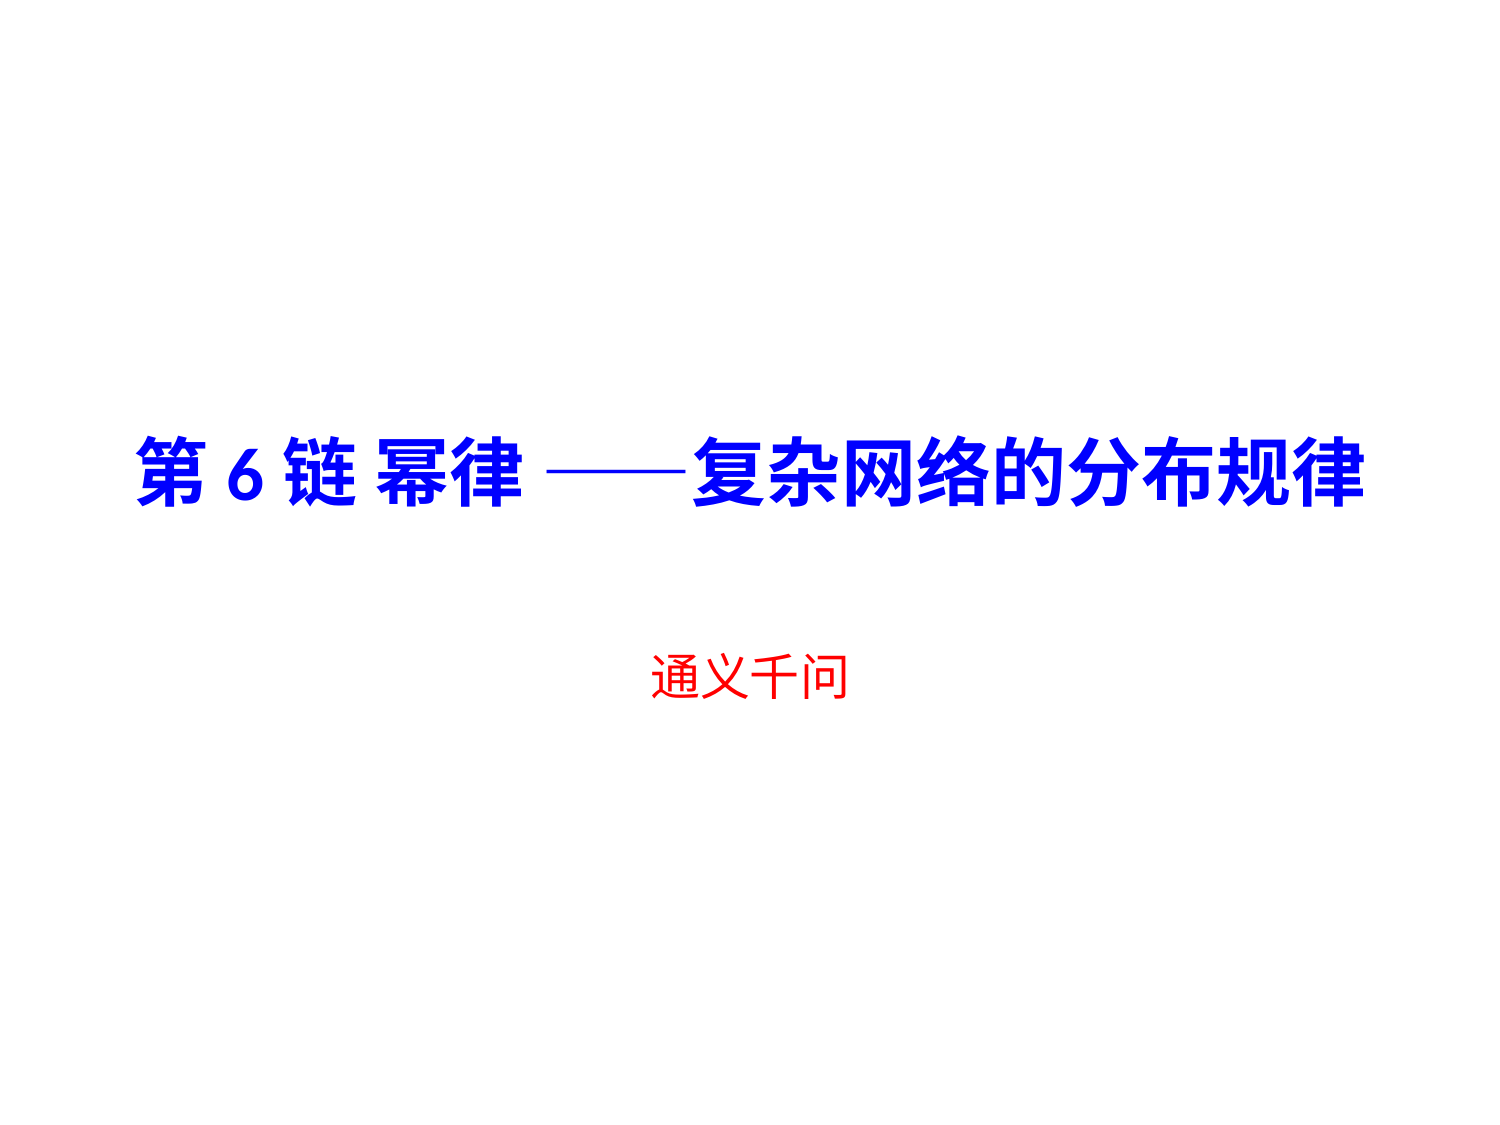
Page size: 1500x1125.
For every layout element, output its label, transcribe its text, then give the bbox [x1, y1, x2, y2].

title 第6链 幂律 ——复杂网络的分布规律 [112, 349, 1388, 591]
subtitle 通义千问 [225, 637, 1275, 925]
